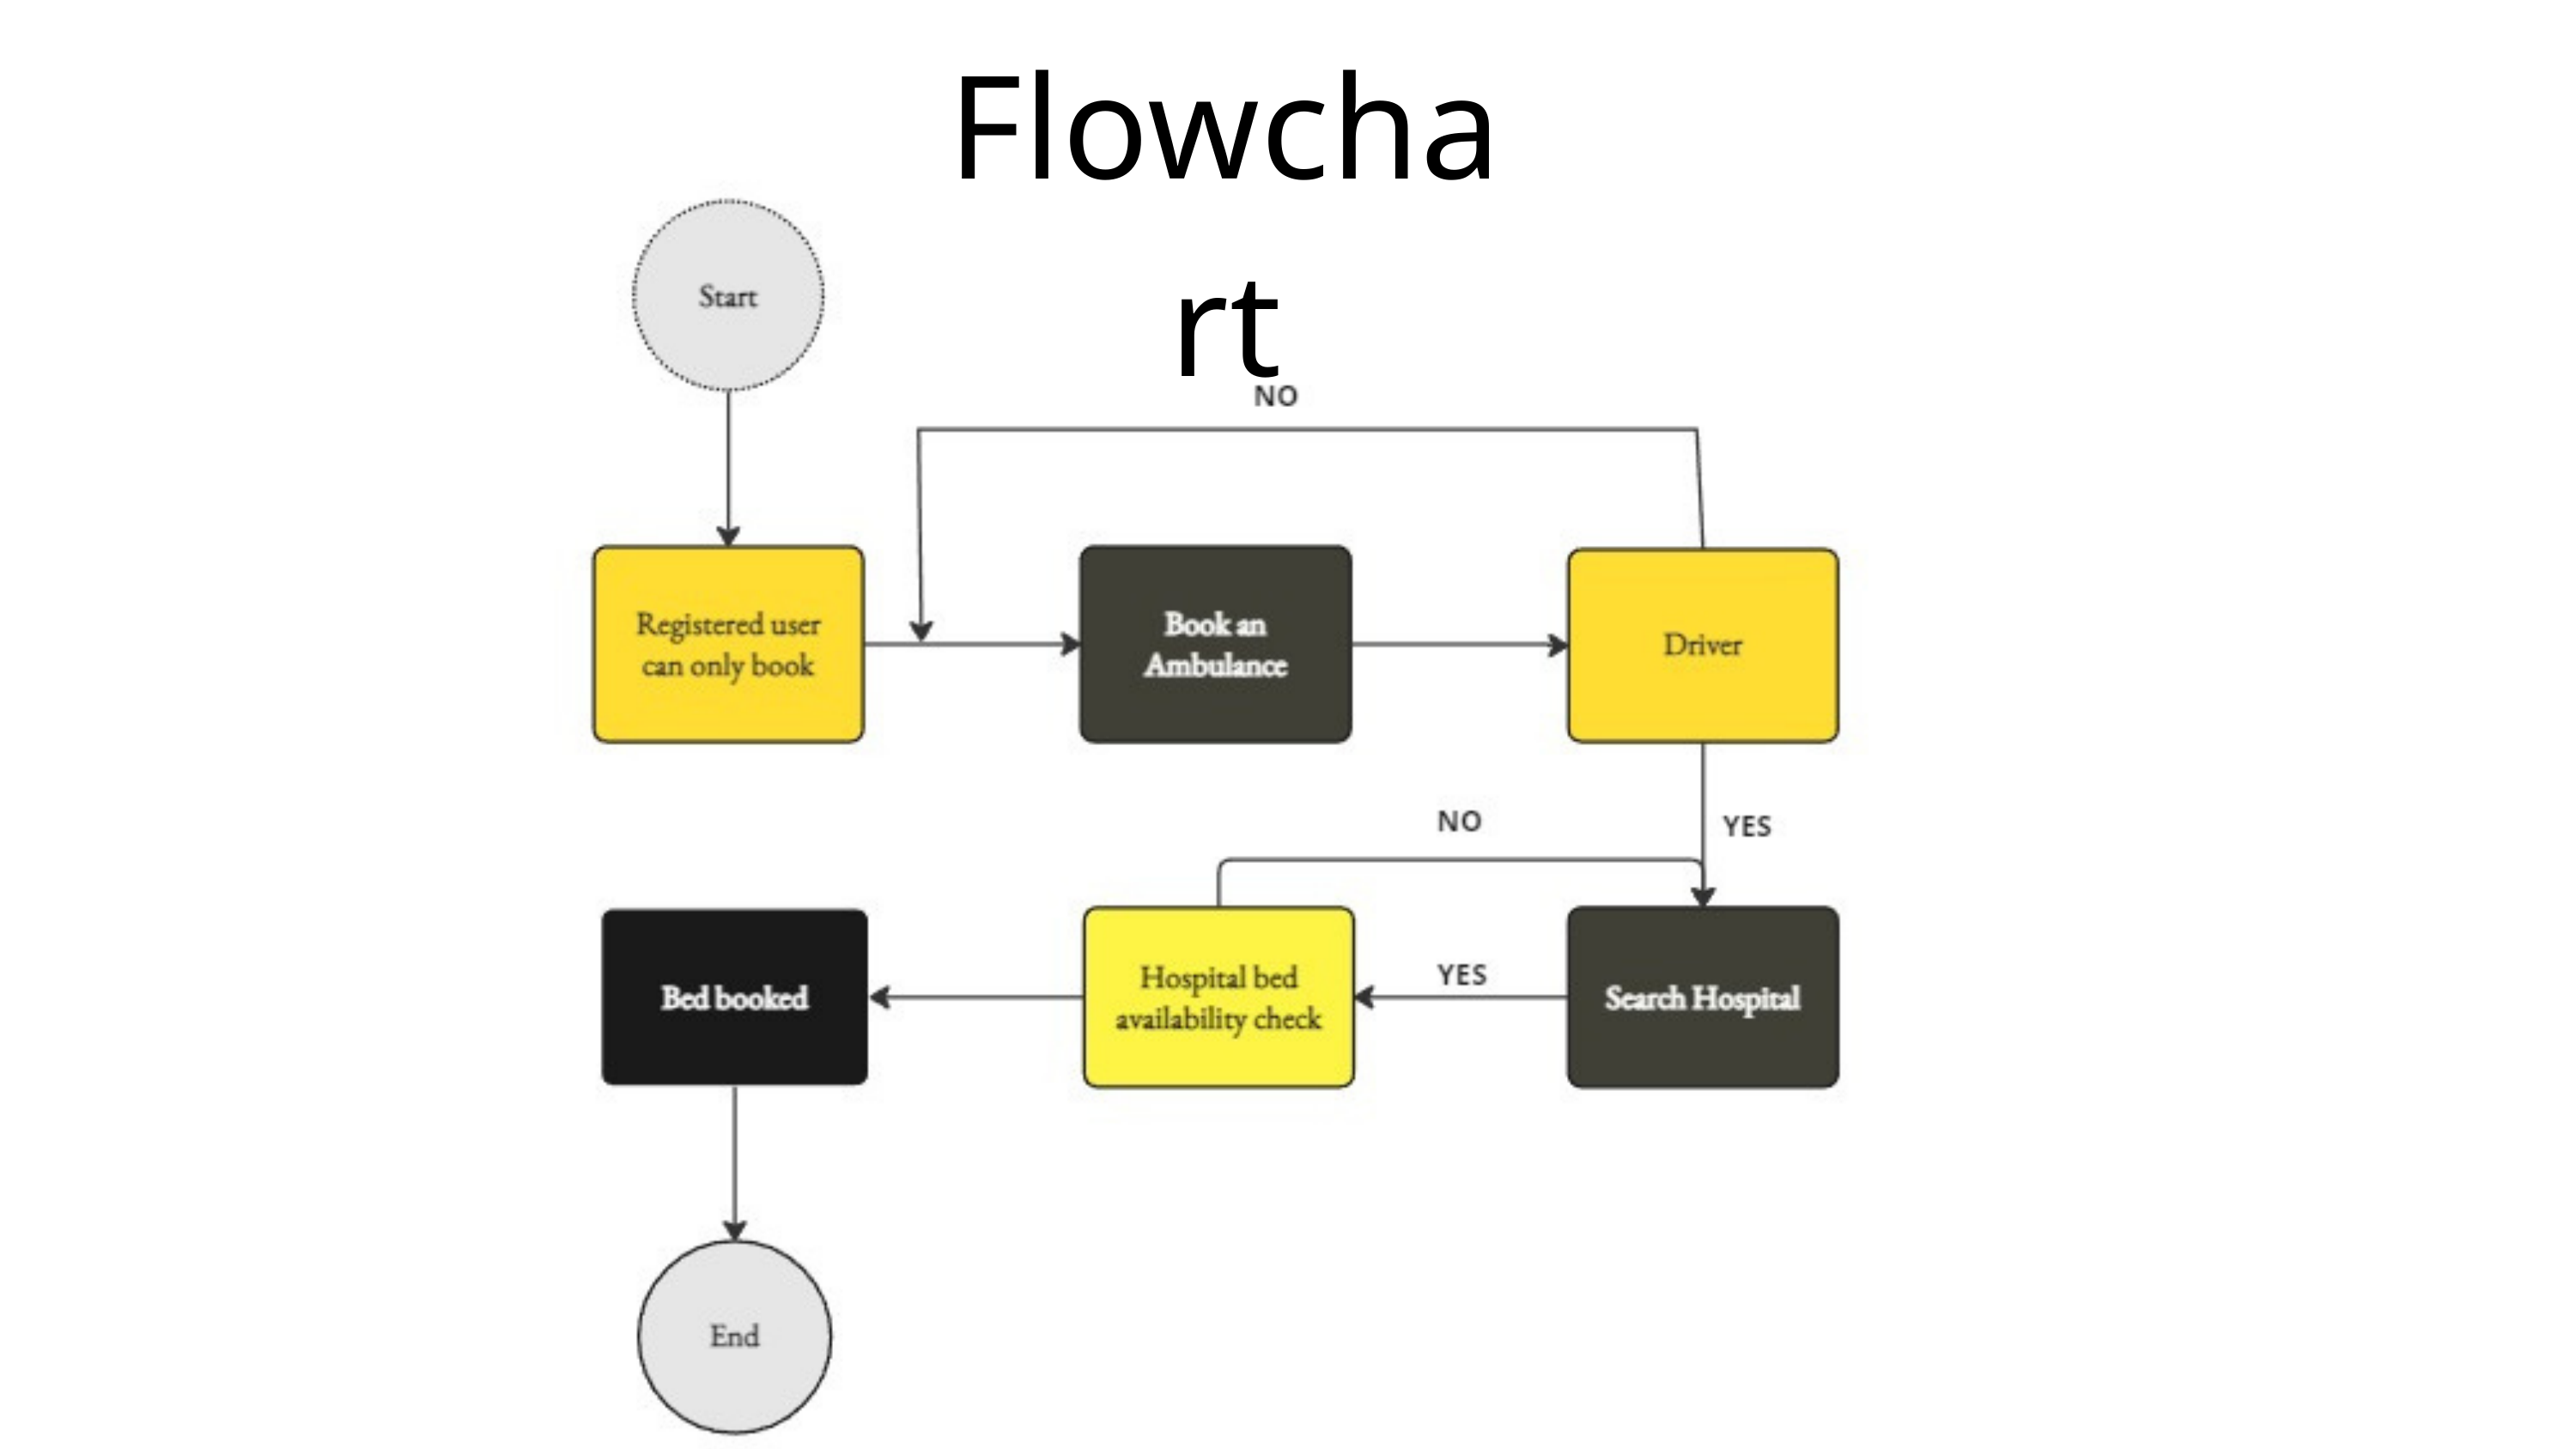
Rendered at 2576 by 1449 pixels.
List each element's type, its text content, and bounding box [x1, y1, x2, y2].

text_box Flowchart [934, 9, 1517, 405]
text_box [0, 0, 2576, 1449]
